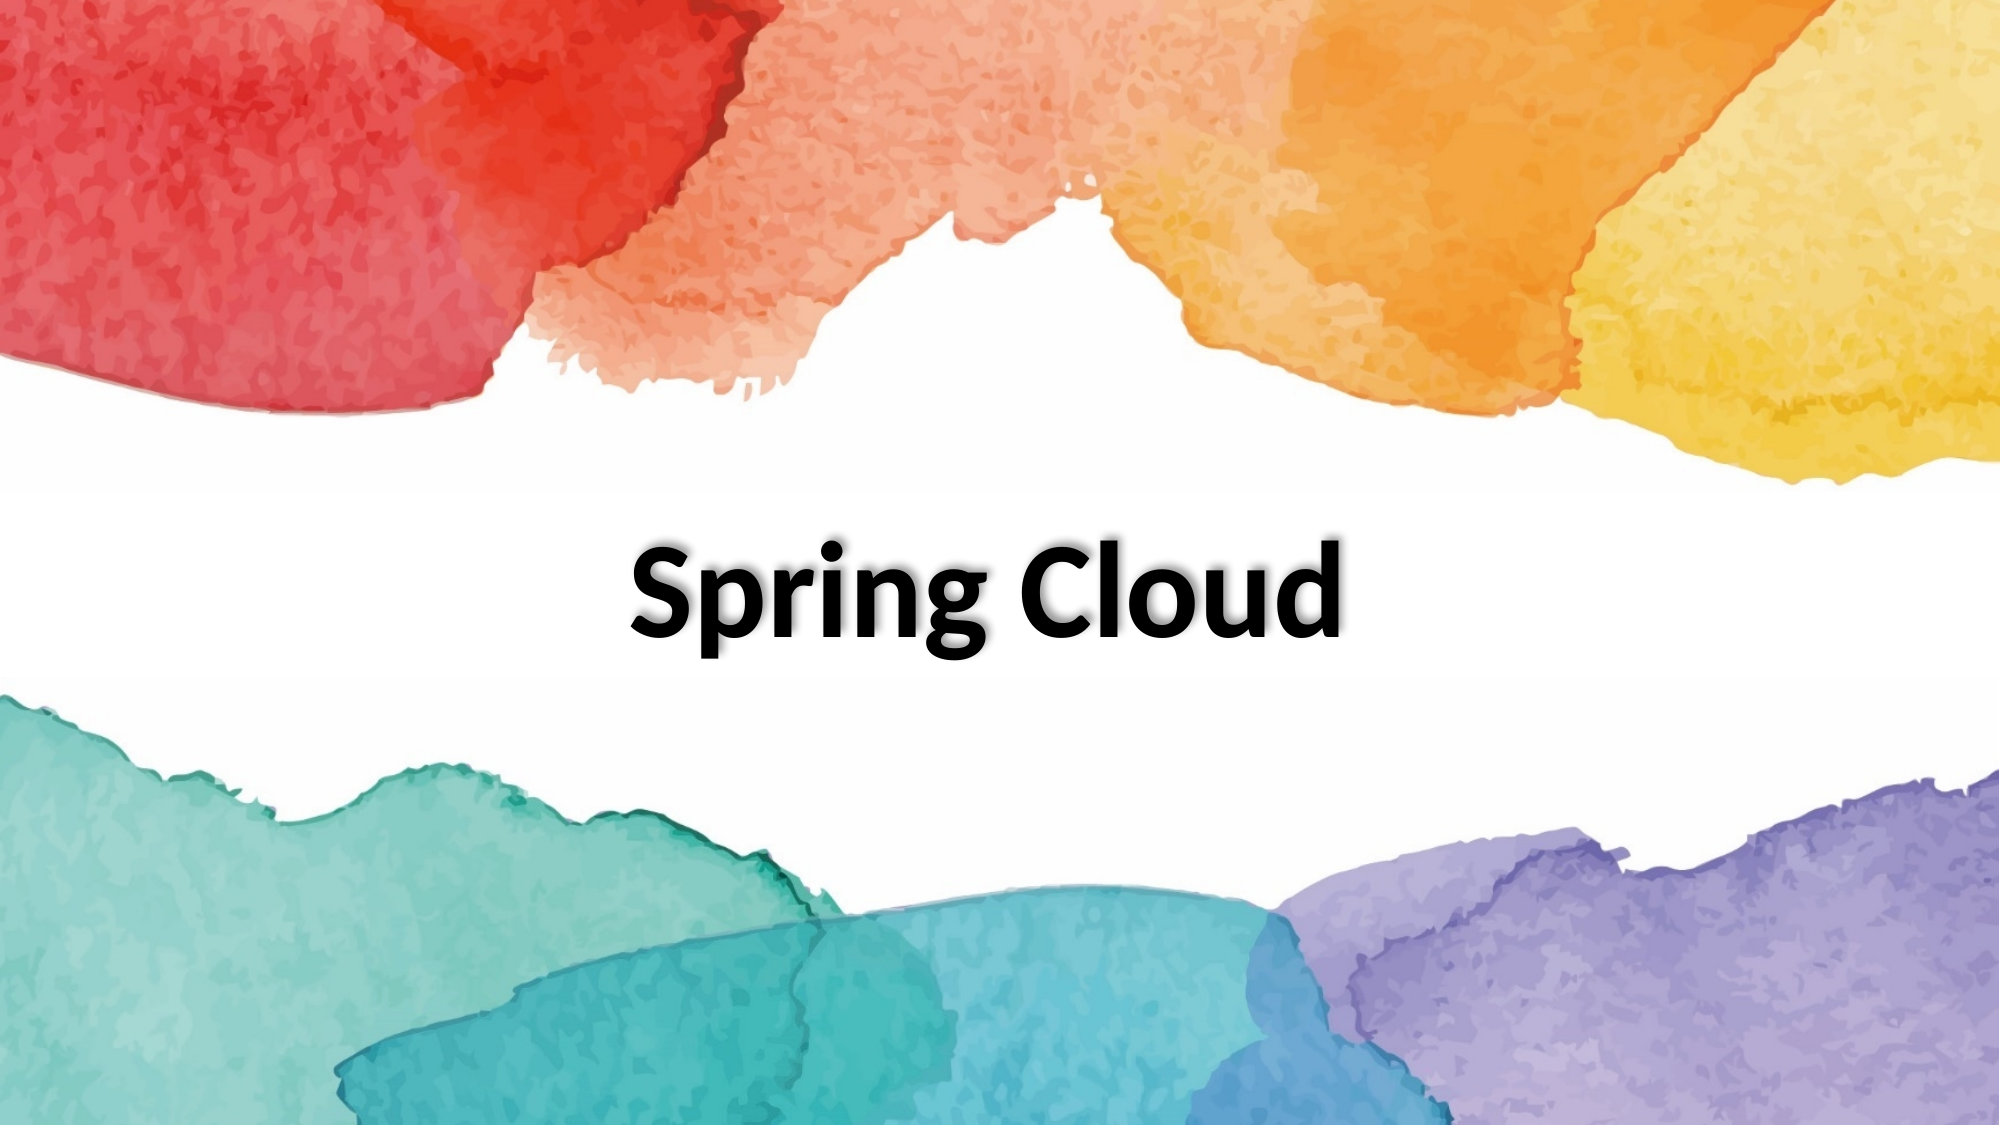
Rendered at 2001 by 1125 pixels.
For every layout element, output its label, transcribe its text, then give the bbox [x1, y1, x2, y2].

picture [0, 677, 1999, 1125]
text_box Spring Cloud [613, 493, 1384, 673]
picture [0, 0, 2000, 493]
